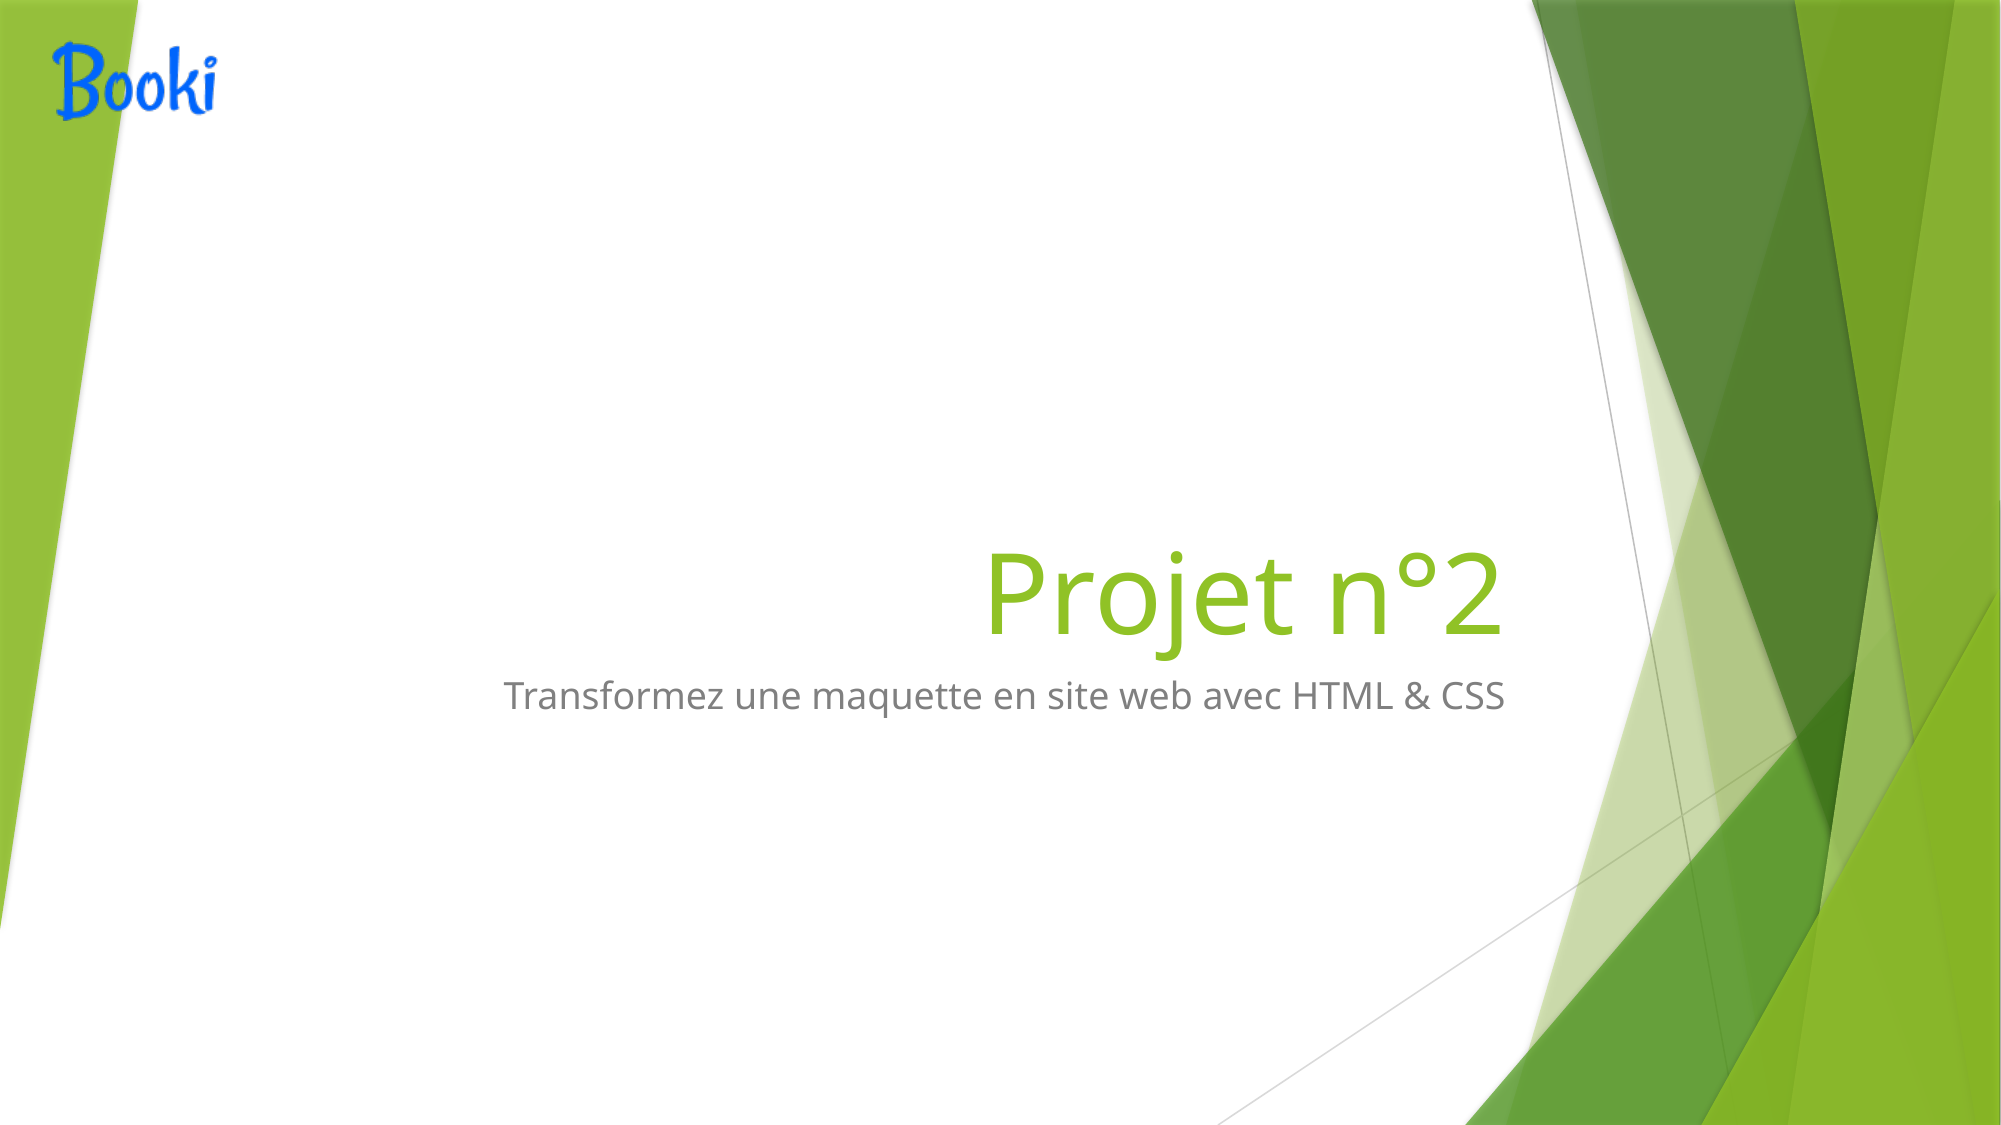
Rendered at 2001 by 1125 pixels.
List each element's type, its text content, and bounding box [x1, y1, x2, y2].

title Projet n°2 [247, 394, 1522, 664]
subtitle Transformez une maquette en site web avec HTML & CSS [247, 664, 1522, 845]
picture [50, 29, 231, 145]
